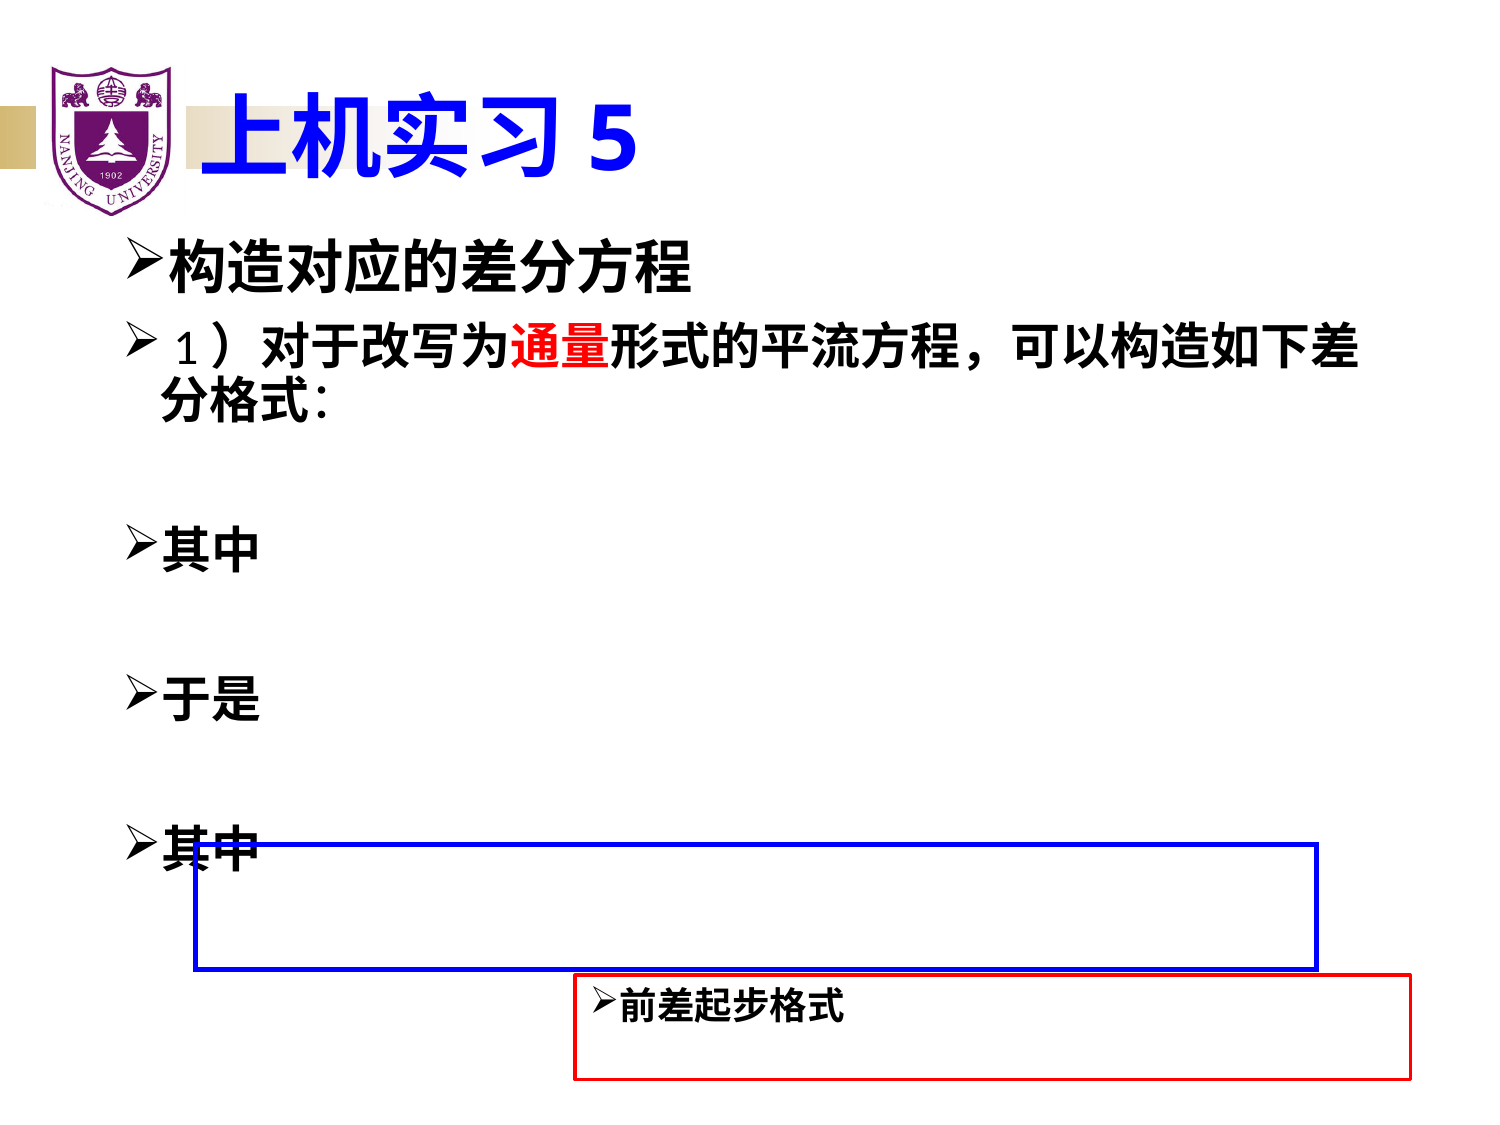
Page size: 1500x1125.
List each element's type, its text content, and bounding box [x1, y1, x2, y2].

text_box [0, 106, 36, 170]
text_box [195, 843, 1317, 970]
picture [36, 65, 186, 216]
title 上机实习5 [183, 31, 1478, 250]
